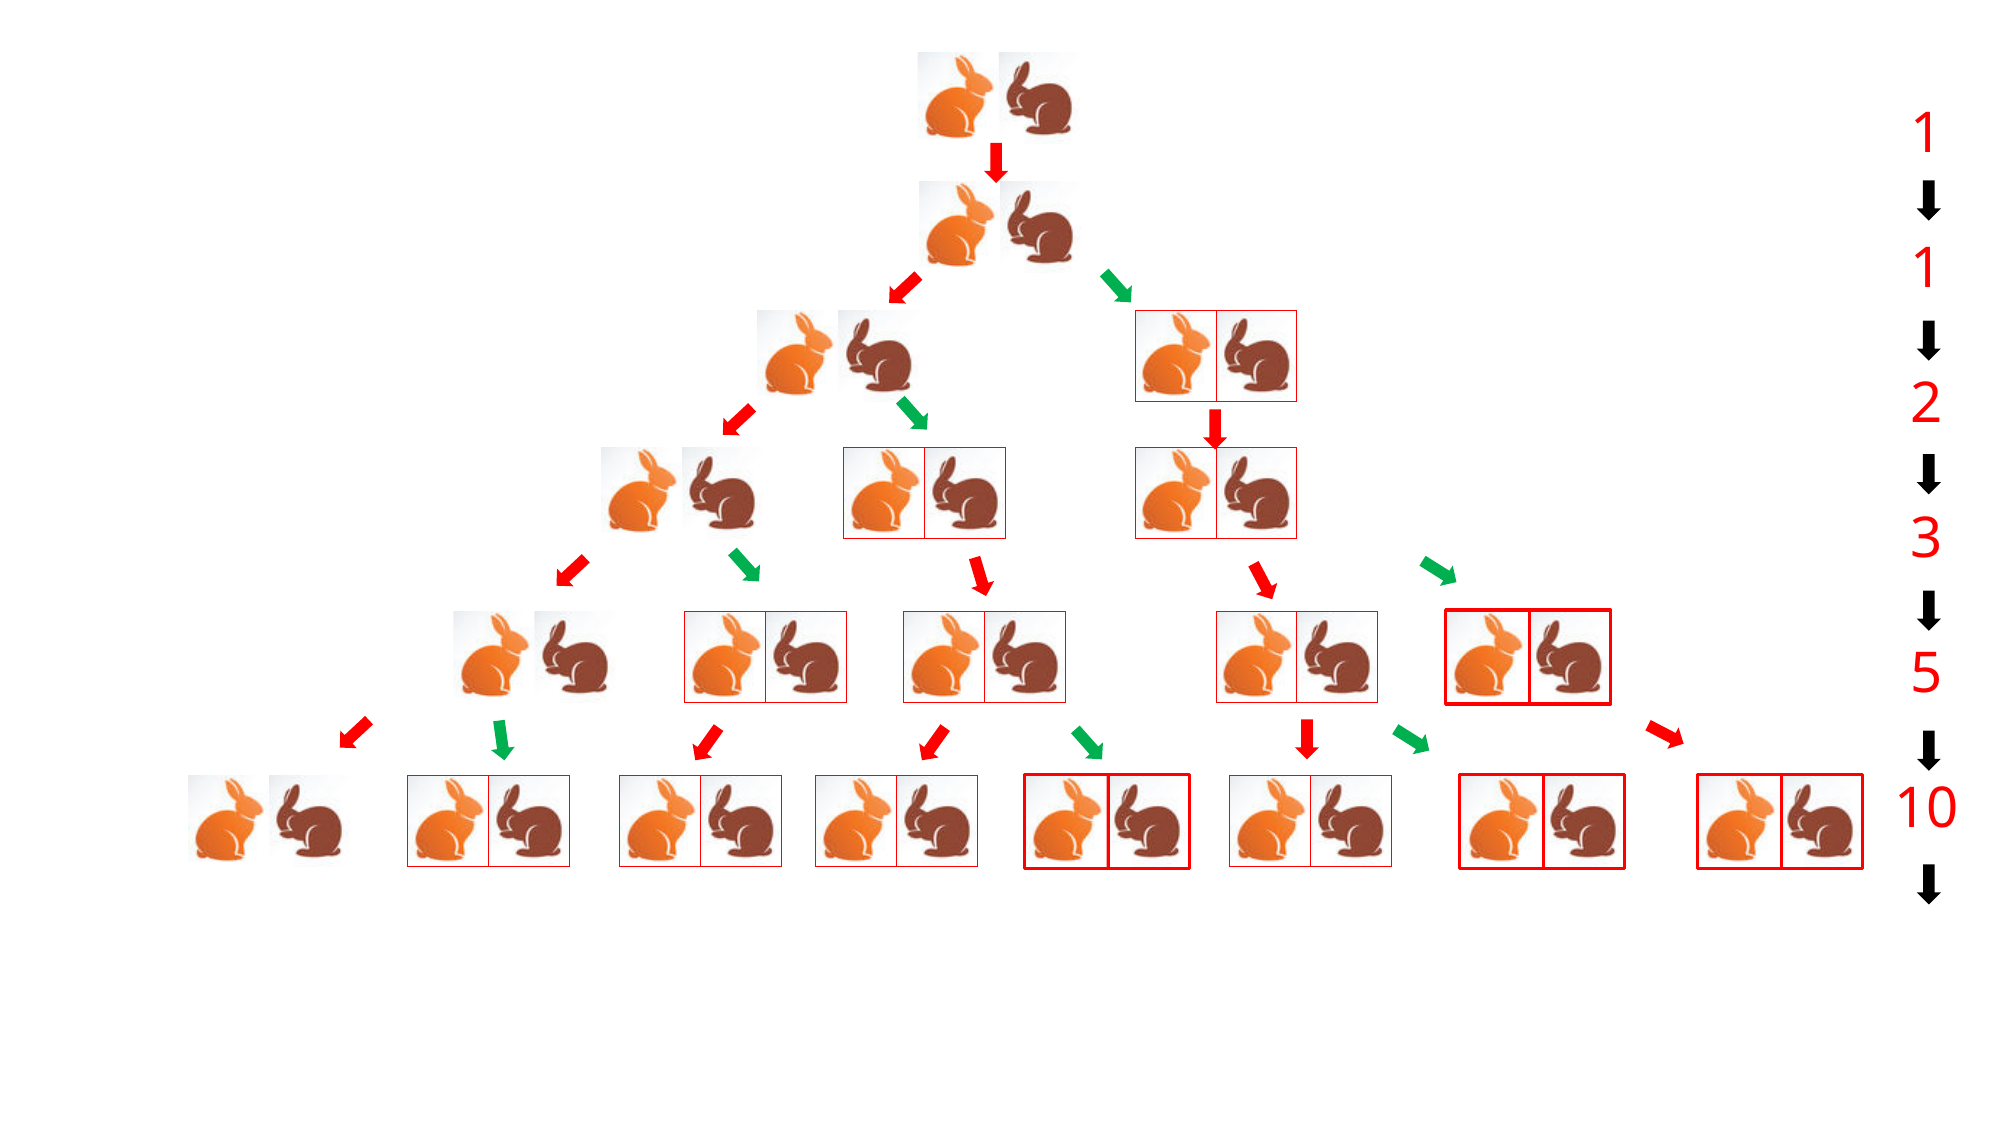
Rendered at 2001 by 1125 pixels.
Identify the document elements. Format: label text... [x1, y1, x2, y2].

picture [1025, 775, 1188, 867]
text_box [919, 724, 950, 761]
picture [1698, 775, 1861, 867]
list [999, 52, 1080, 144]
text_box [1294, 719, 1320, 760]
text_box [339, 715, 374, 749]
text_box [1248, 561, 1278, 600]
picture [600, 447, 763, 539]
text_box [1916, 864, 1941, 905]
text_box [1070, 725, 1103, 760]
picture [1135, 310, 1297, 402]
text_box [1392, 724, 1430, 755]
text_box [1916, 590, 1941, 631]
text_box [556, 554, 590, 587]
picture [843, 447, 1006, 539]
text_box [728, 547, 761, 582]
text_box [692, 724, 724, 761]
picture [187, 775, 350, 867]
picture [407, 775, 570, 867]
text_box [1916, 180, 1941, 221]
text_box [1203, 409, 1228, 447]
text_box 1 1 2 3 5 10 [1862, 88, 1992, 846]
picture [903, 611, 1066, 703]
picture [919, 181, 1081, 273]
picture [619, 775, 782, 867]
picture [1447, 611, 1609, 703]
text_box [889, 271, 923, 304]
text_box [984, 144, 1009, 181]
text_box [1916, 730, 1941, 771]
picture [1135, 447, 1297, 539]
picture [815, 775, 978, 867]
picture [1461, 775, 1624, 867]
text_box [490, 719, 515, 761]
text_box [1419, 555, 1457, 586]
text_box [1916, 454, 1941, 495]
picture [757, 310, 920, 402]
picture [453, 611, 616, 703]
text_box [1916, 320, 1941, 361]
picture [1215, 611, 1378, 703]
picture [1229, 775, 1392, 867]
picture [684, 611, 847, 703]
text_box [895, 402, 928, 430]
text_box [968, 555, 995, 597]
text_box [722, 403, 757, 436]
text_box [1645, 720, 1684, 749]
text_box [1099, 268, 1132, 303]
picture [917, 52, 999, 144]
